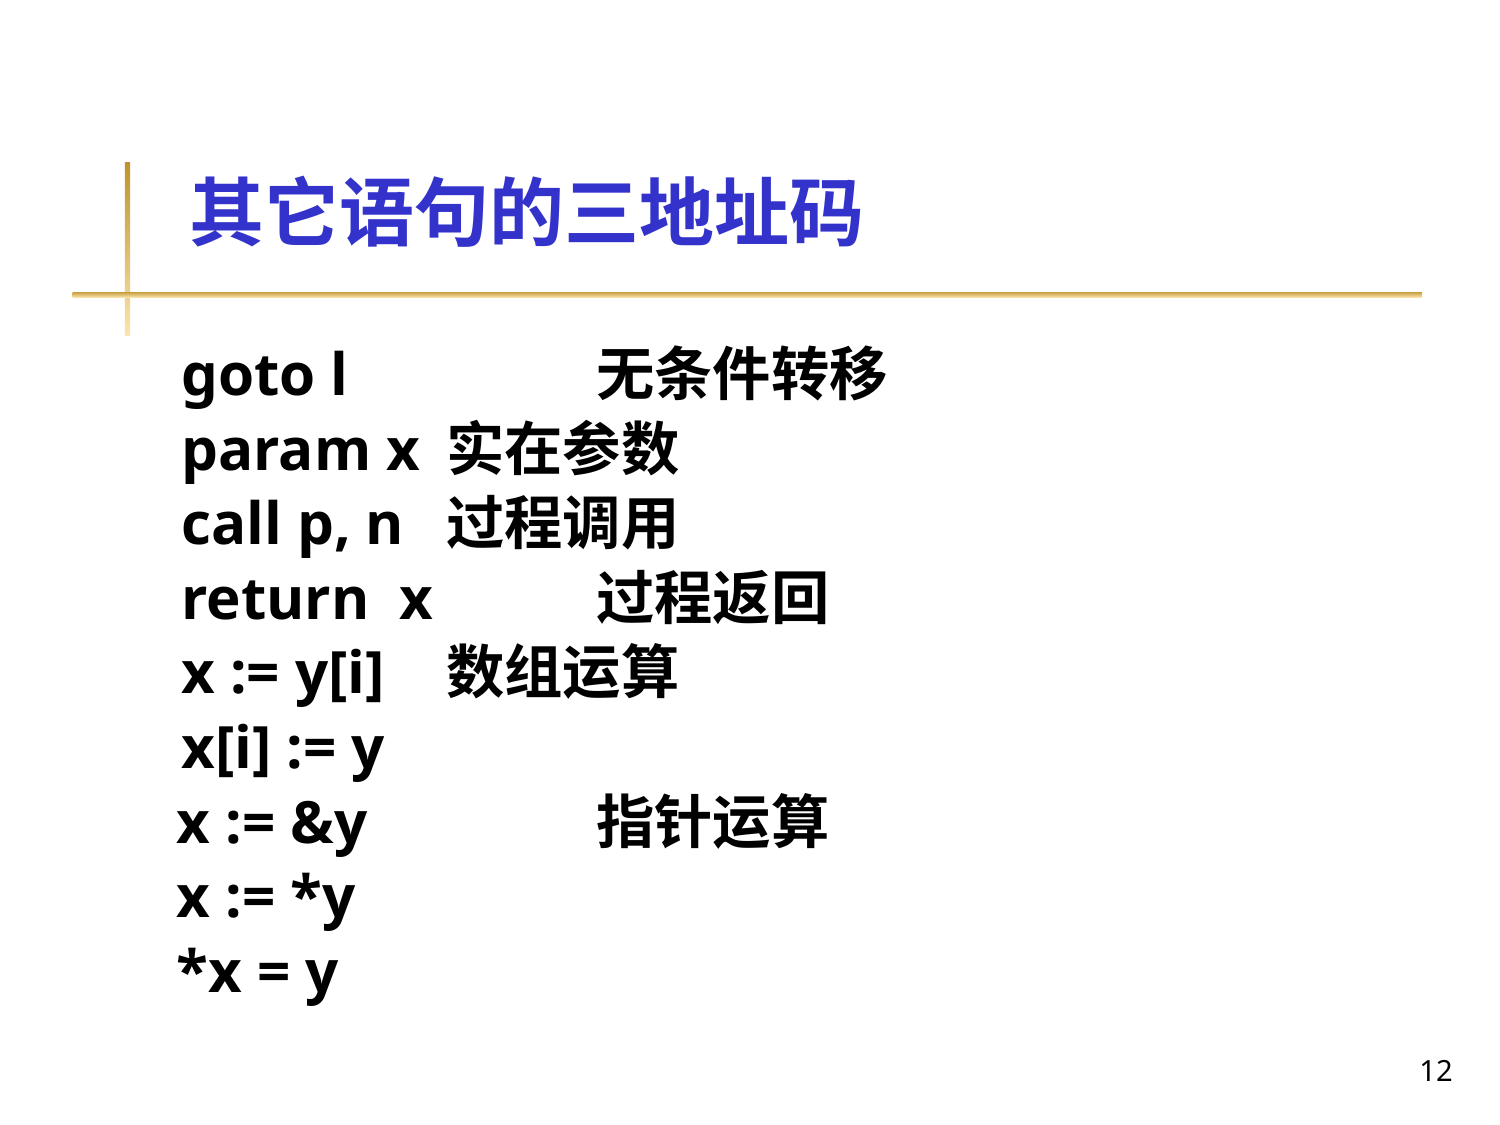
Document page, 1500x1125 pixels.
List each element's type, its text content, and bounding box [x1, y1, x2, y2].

slide_number 12 [1154, 1023, 1468, 1100]
list goto l 无条件转移 param x 实在参数 call p, n 过程调用 return x 过程返回 x := y[i] 数组运算 x[i] := y x := &y 指针运算 x := *y *x = y [75, 337, 1350, 1050]
title 其它语句的三地址码 [174, 75, 1450, 263]
